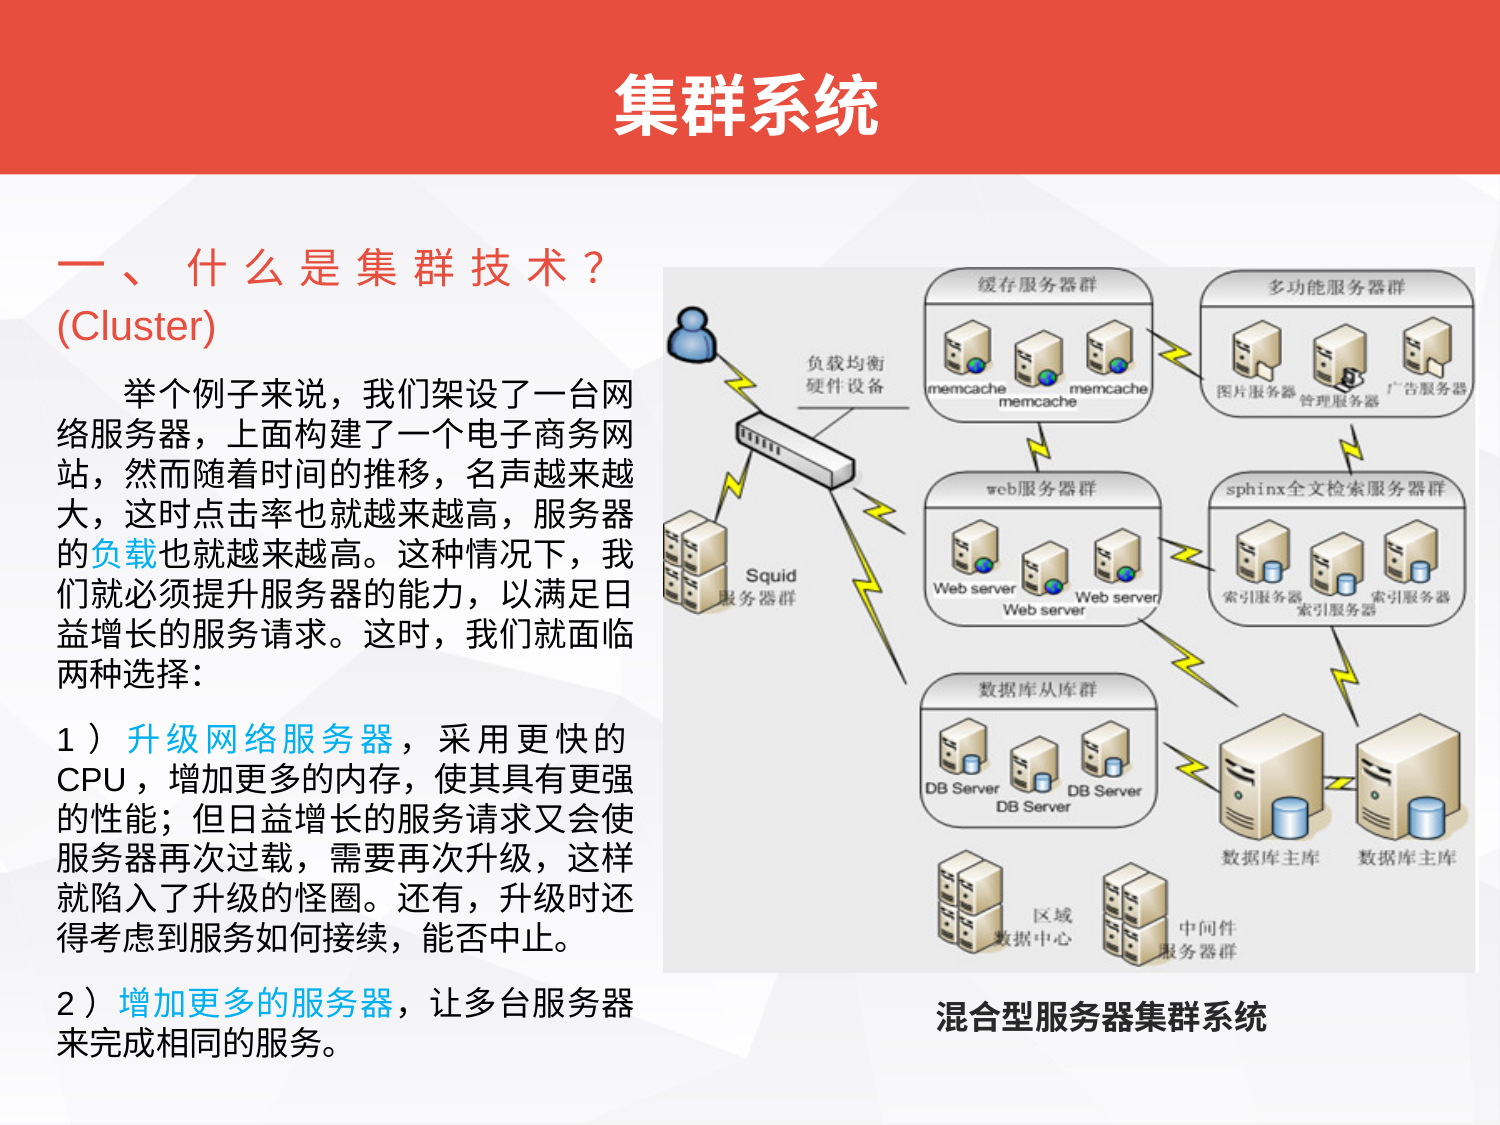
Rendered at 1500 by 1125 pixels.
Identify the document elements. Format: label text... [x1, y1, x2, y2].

title 集群系统 [73, 21, 1422, 153]
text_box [663, 267, 1479, 1045]
picture [0, 175, 1500, 1125]
list 一、什么是集群技术？(Cluster) 举个例子来说，我们架设了一台网络服务器，上面构建了一个电子商务网站，然而随着时间的推移，名声越来越大，这时点击率也就越来越高，服务器的负载也就越来越高。这种情况下，我们就必须提升服务器的能力，以满足日益增长的服务请求。这时，我们就面临两种选择： 1）升级网络服务器，采用更快的CPU，增加更多的内存，使其具有更强的性能；但日益增长的服务请求又会使服务器再次过载，需要再次升级，这样就陷入了升级的怪圈。还有，升级时还得考虑到服务如何接续，能否中止。 2）增加更多的服务器，让多台服务器来完成相同的服务。 [41, 220, 651, 1057]
